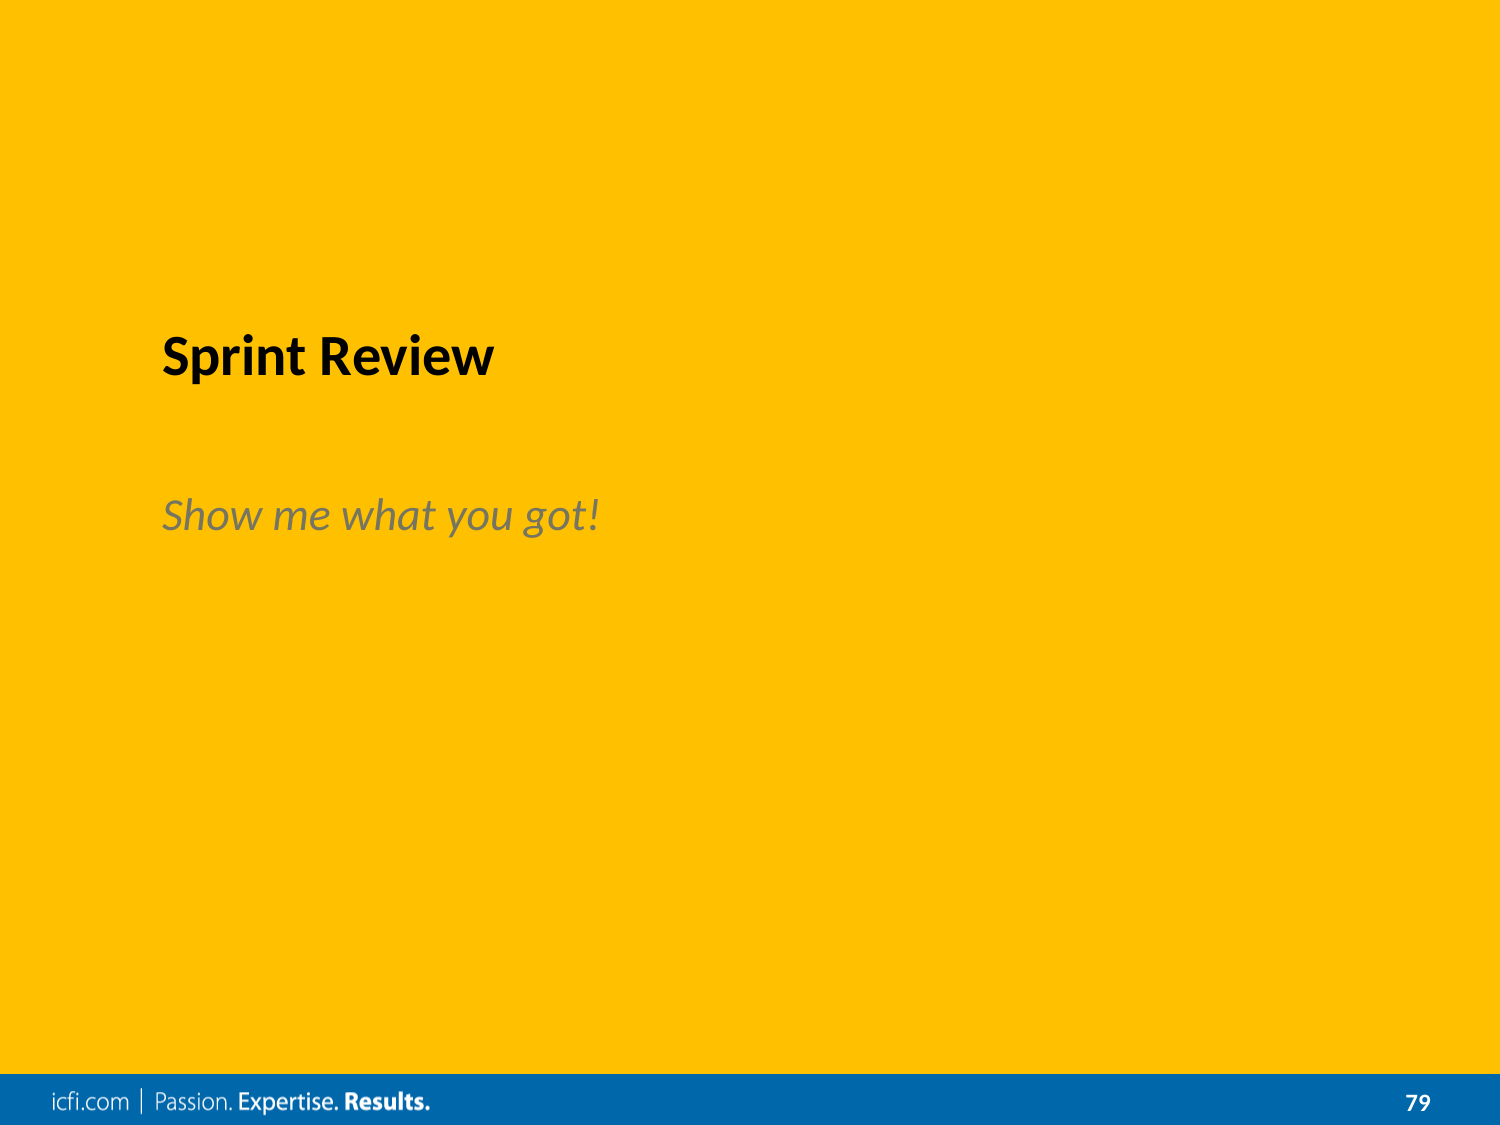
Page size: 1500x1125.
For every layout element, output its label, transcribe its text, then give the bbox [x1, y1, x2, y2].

picture [0, 1074, 1500, 1125]
list Show me what you got! [147, 476, 1394, 563]
title Sprint Review [147, 309, 1446, 400]
